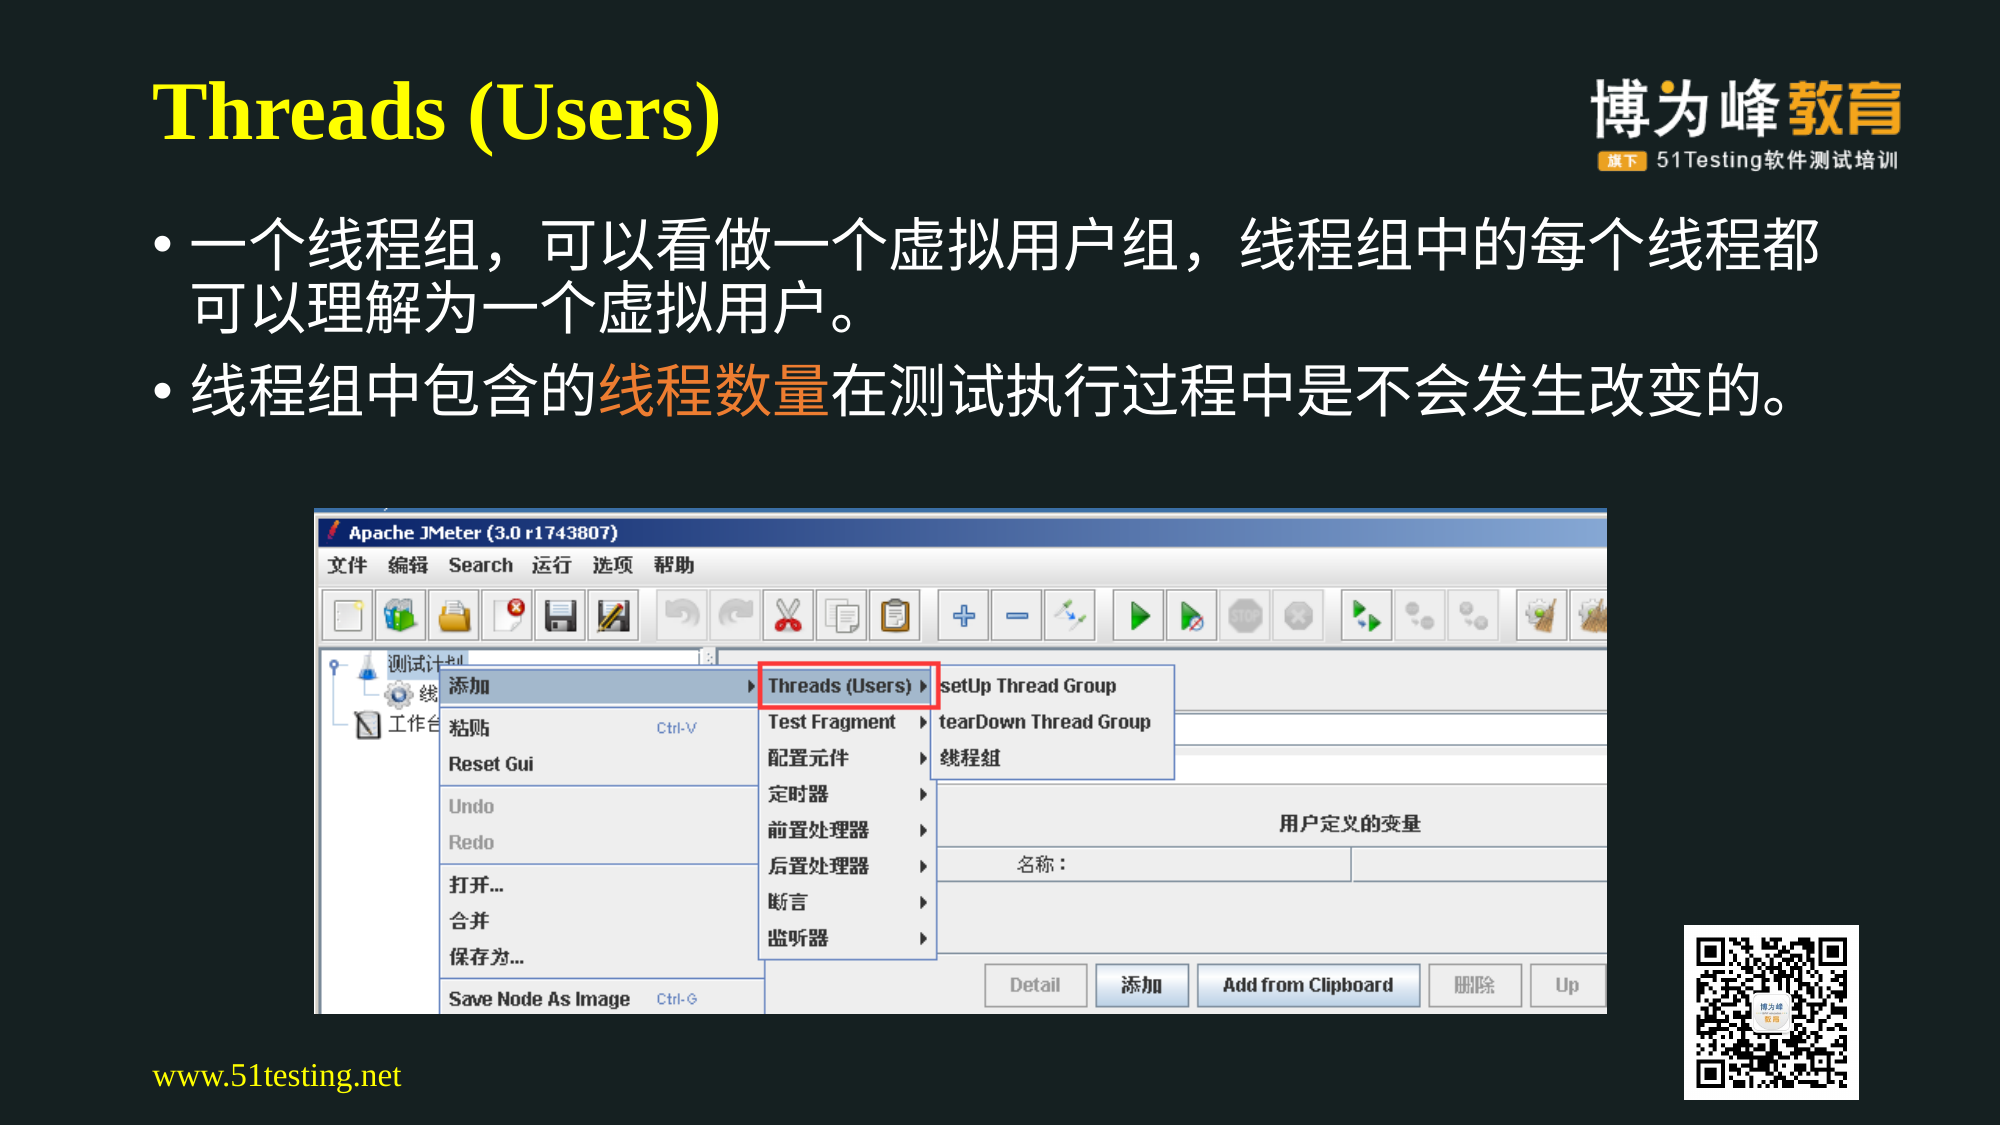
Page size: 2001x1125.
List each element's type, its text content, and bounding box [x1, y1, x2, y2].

list 一个线程组，可以看做一个虚拟用户组，线程组中的每个线程都可以理解为一个虚拟用户。 线程组中包含的线程数量在测试执行过程中是不会发生改变的。 [137, 208, 1863, 1014]
title Threads (Users) [137, 59, 1863, 185]
picture [1684, 1014, 1859, 1100]
picture [314, 508, 1607, 1014]
picture [1863, 78, 1906, 175]
slide_number www.51testing.net [137, 1042, 588, 1103]
